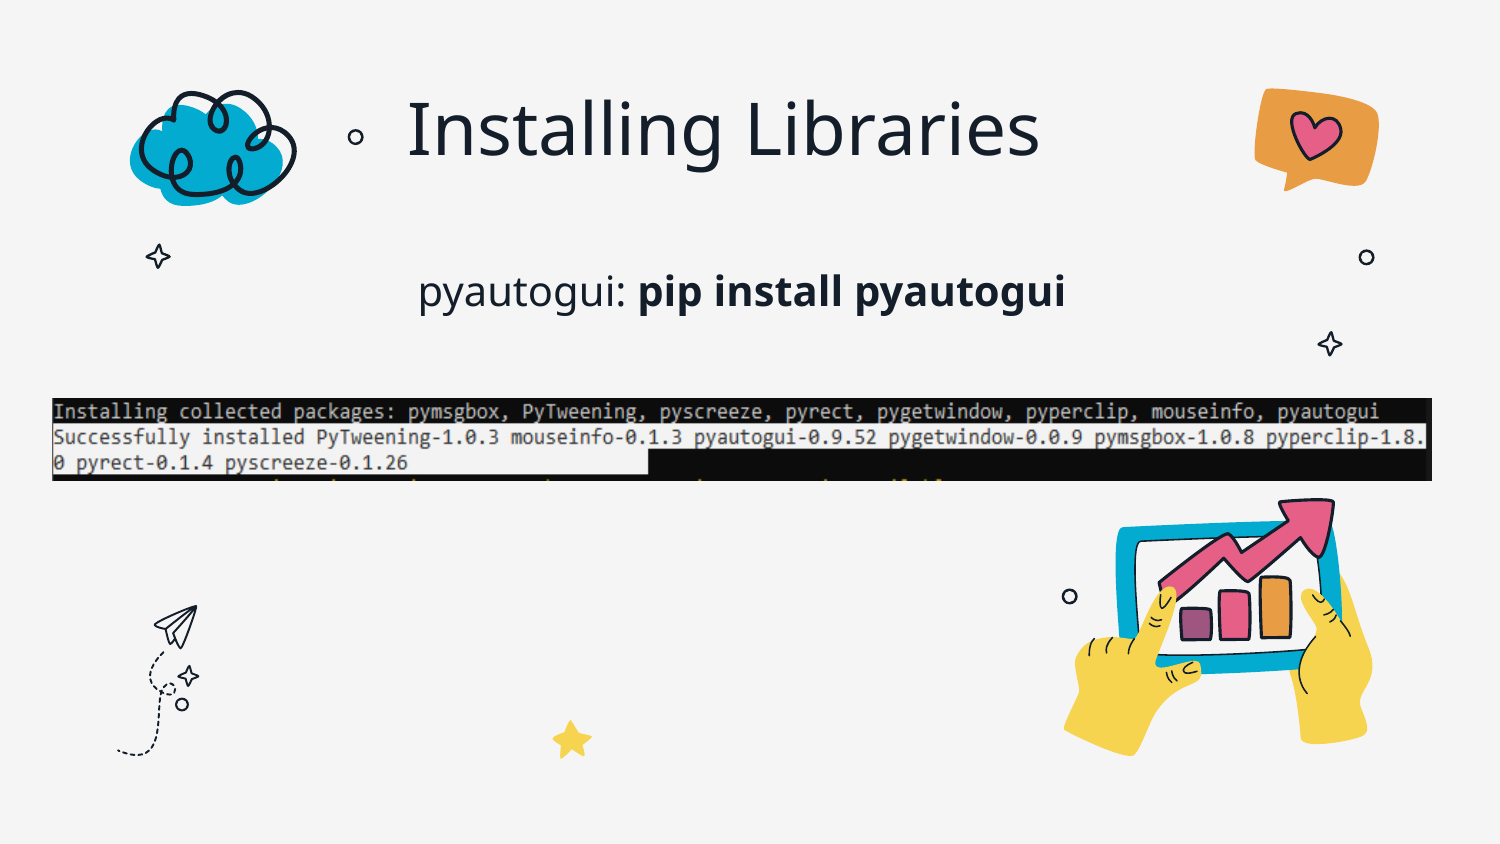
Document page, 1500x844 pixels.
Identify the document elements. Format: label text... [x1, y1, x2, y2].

title Installing Libraries [351, 82, 1099, 176]
text_box [552, 720, 593, 759]
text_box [116, 89, 300, 207]
text_box [347, 130, 351, 144]
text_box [1251, 88, 1384, 192]
text_box [1317, 331, 1343, 357]
text_box [1358, 249, 1375, 266]
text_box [116, 604, 200, 757]
text_box [145, 243, 171, 270]
text_box pyautogui: pip install pyautogui [402, 257, 1082, 323]
picture [52, 398, 1433, 481]
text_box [1061, 499, 1384, 757]
